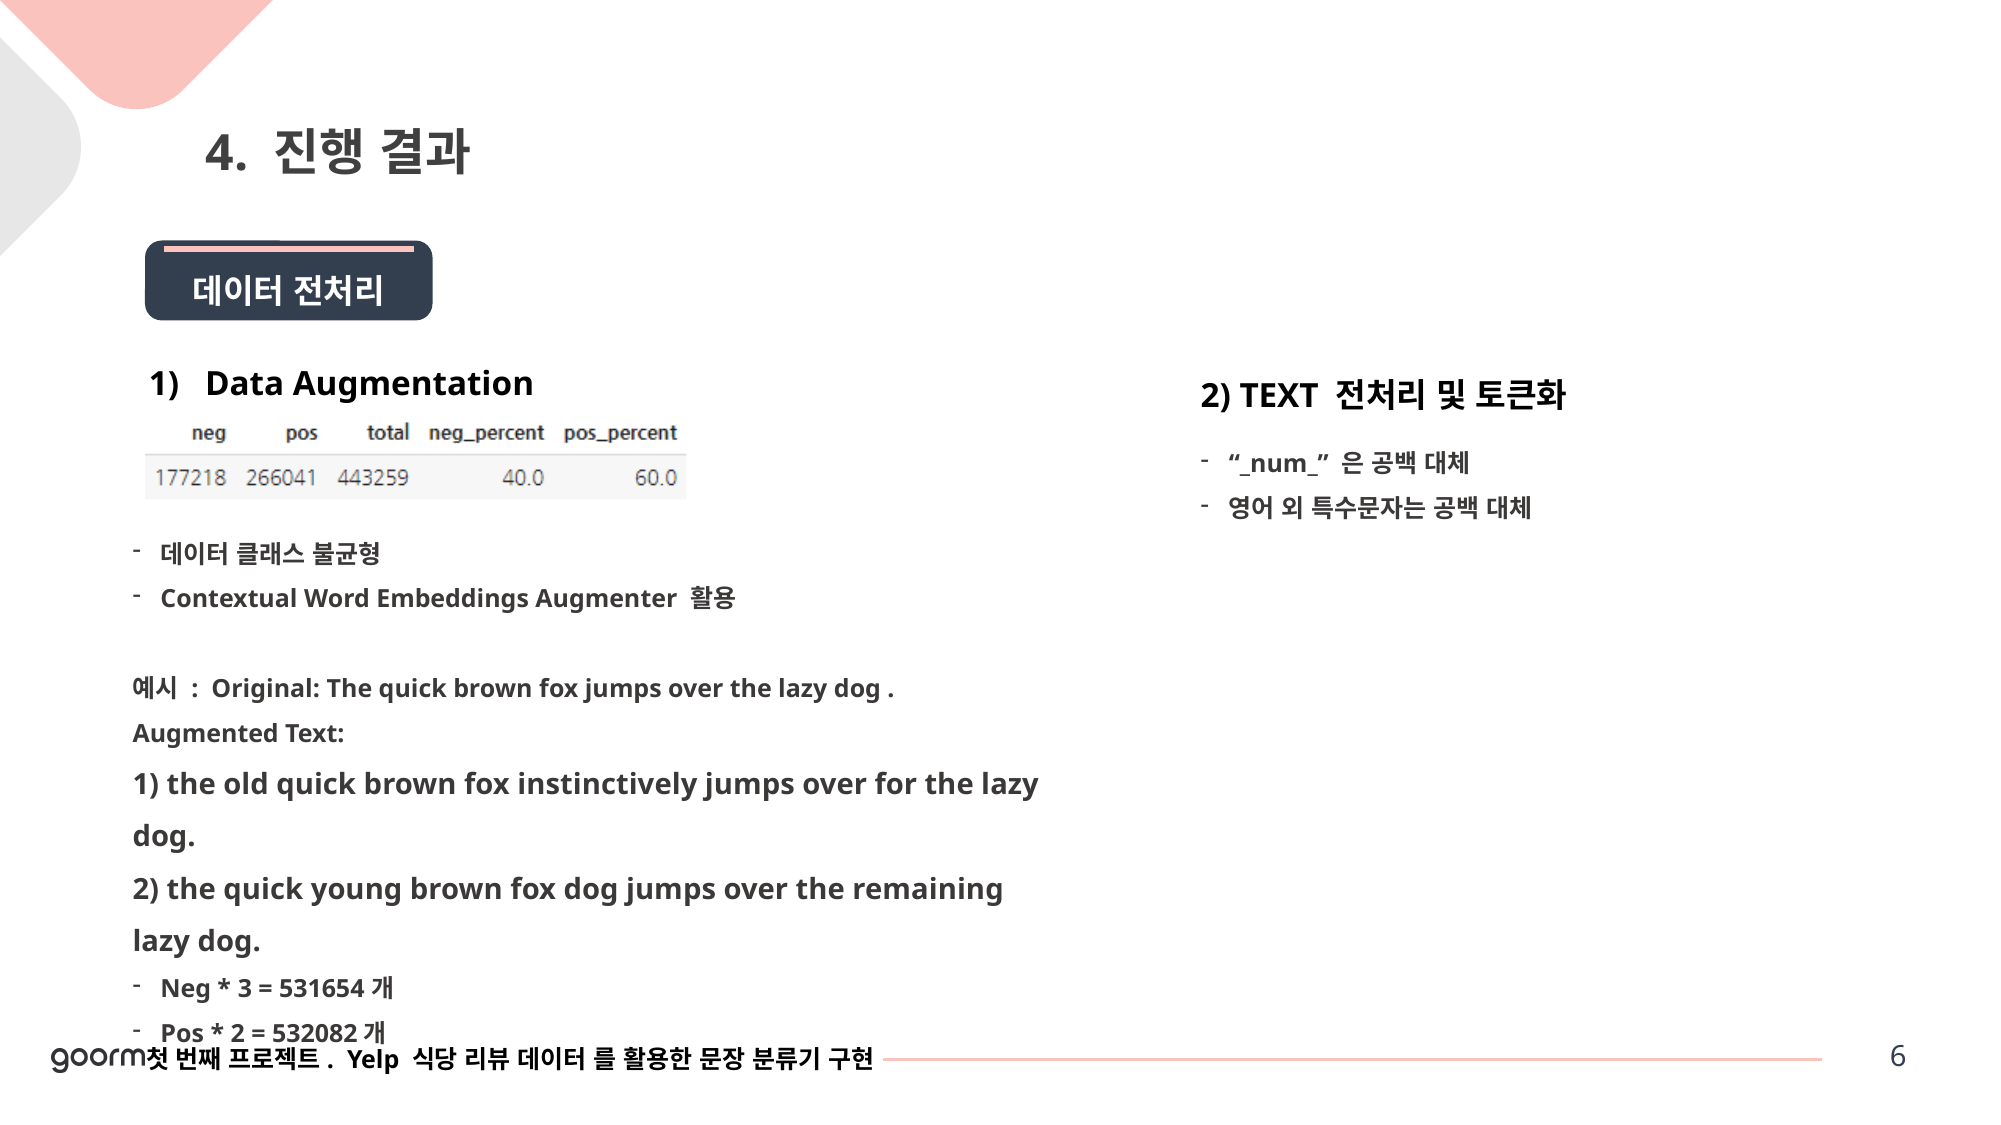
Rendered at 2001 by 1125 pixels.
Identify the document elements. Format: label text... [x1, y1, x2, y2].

text_box 4. 진행 결과 [191, 82, 692, 188]
slide_number 6 [1838, 1029, 1959, 1089]
text_box Data Augmentation [134, 335, 731, 410]
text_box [145, 240, 433, 321]
picture [145, 407, 696, 506]
text_box 데이터 클래스 불균형 Contextual Word Embeddings Augmenter 활용 예시 : Original: The quick brown fox jumps over the lazy dog . Augmented Text: 1) the old quick brown fox instinctively jumps over for the lazy dog. 2) the quick young brown fox dog jumps over the remaining lazy dog. Neg * 3 = 531654개 Pos * 2 = 532082개 [117, 515, 1058, 1055]
text_box “_num_” 은 공백 대체 영어 외 특수문자는 공백 대체 [1185, 425, 1847, 530]
text_box 2) TEXT 전처리 및 토큰화 [1185, 346, 1606, 422]
picture [51, 1048, 145, 1073]
